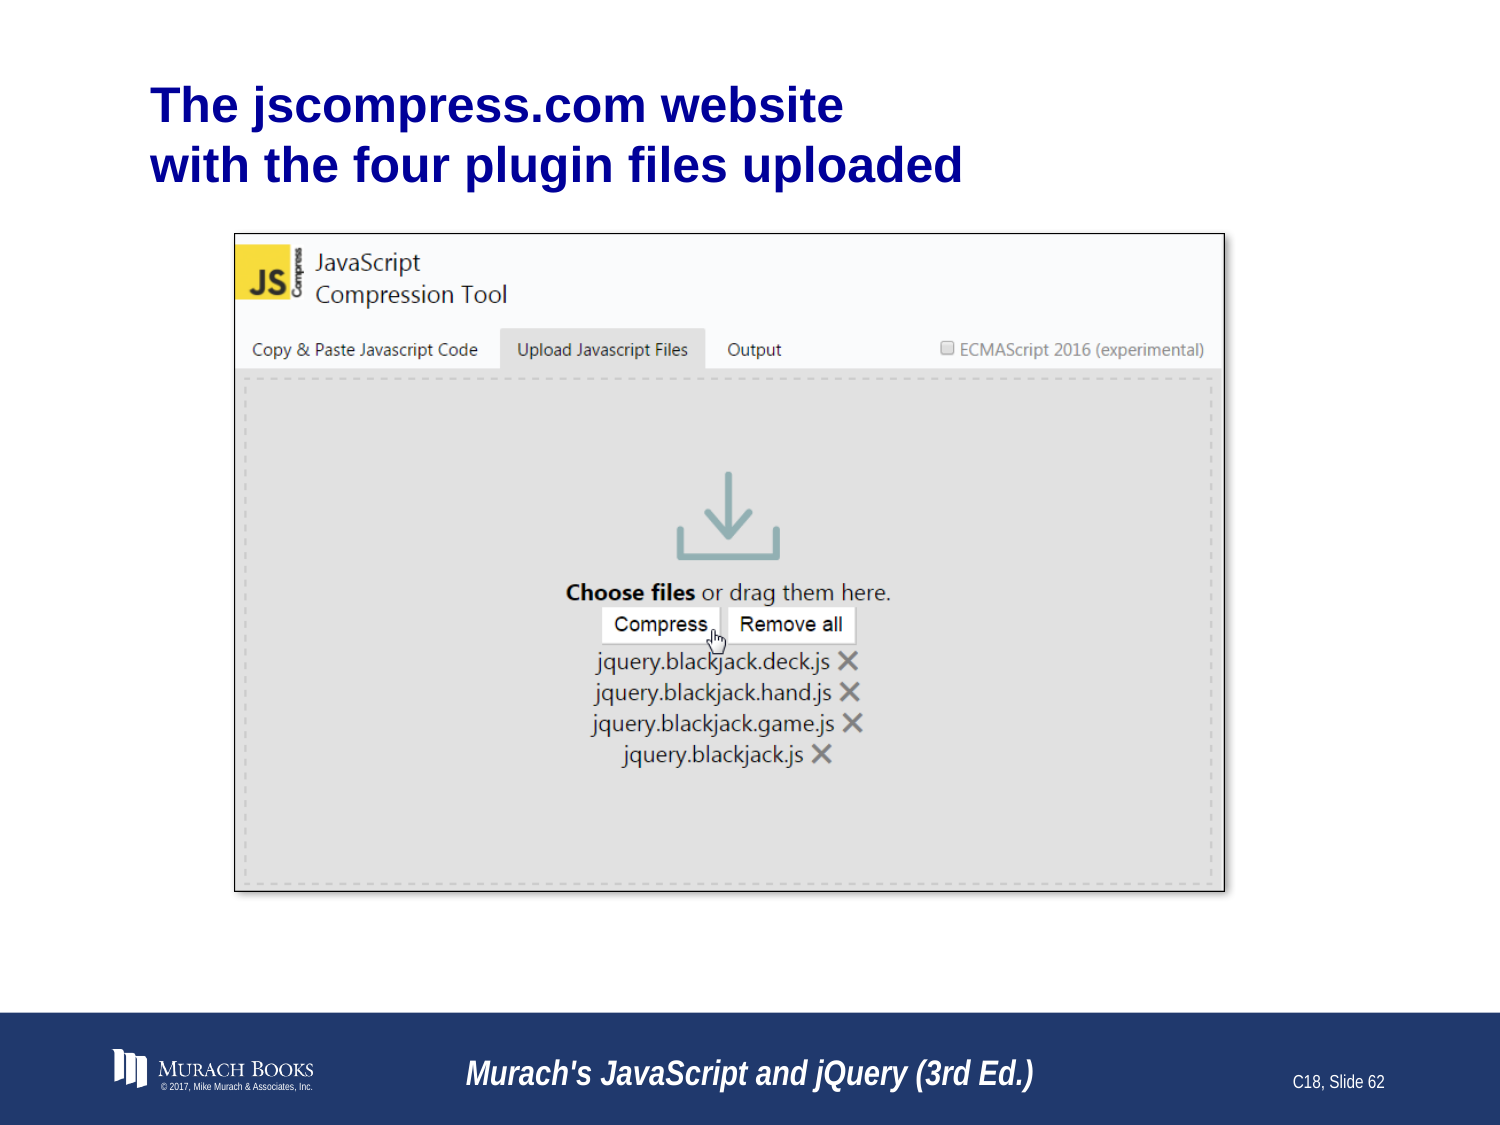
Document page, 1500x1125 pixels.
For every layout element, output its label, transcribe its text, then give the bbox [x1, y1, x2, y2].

title The jscompress.com website with the four plugin files uploaded [150, 72, 1350, 194]
picture [234, 233, 1226, 892]
slide_number C18, Slide 62 [1087, 1025, 1400, 1100]
footer © 2017, Mike Murach & Associates, Inc. [12, 1025, 463, 1100]
slide_number Murach's JavaScript and jQuery (3rd Ed.) [463, 1025, 1050, 1100]
